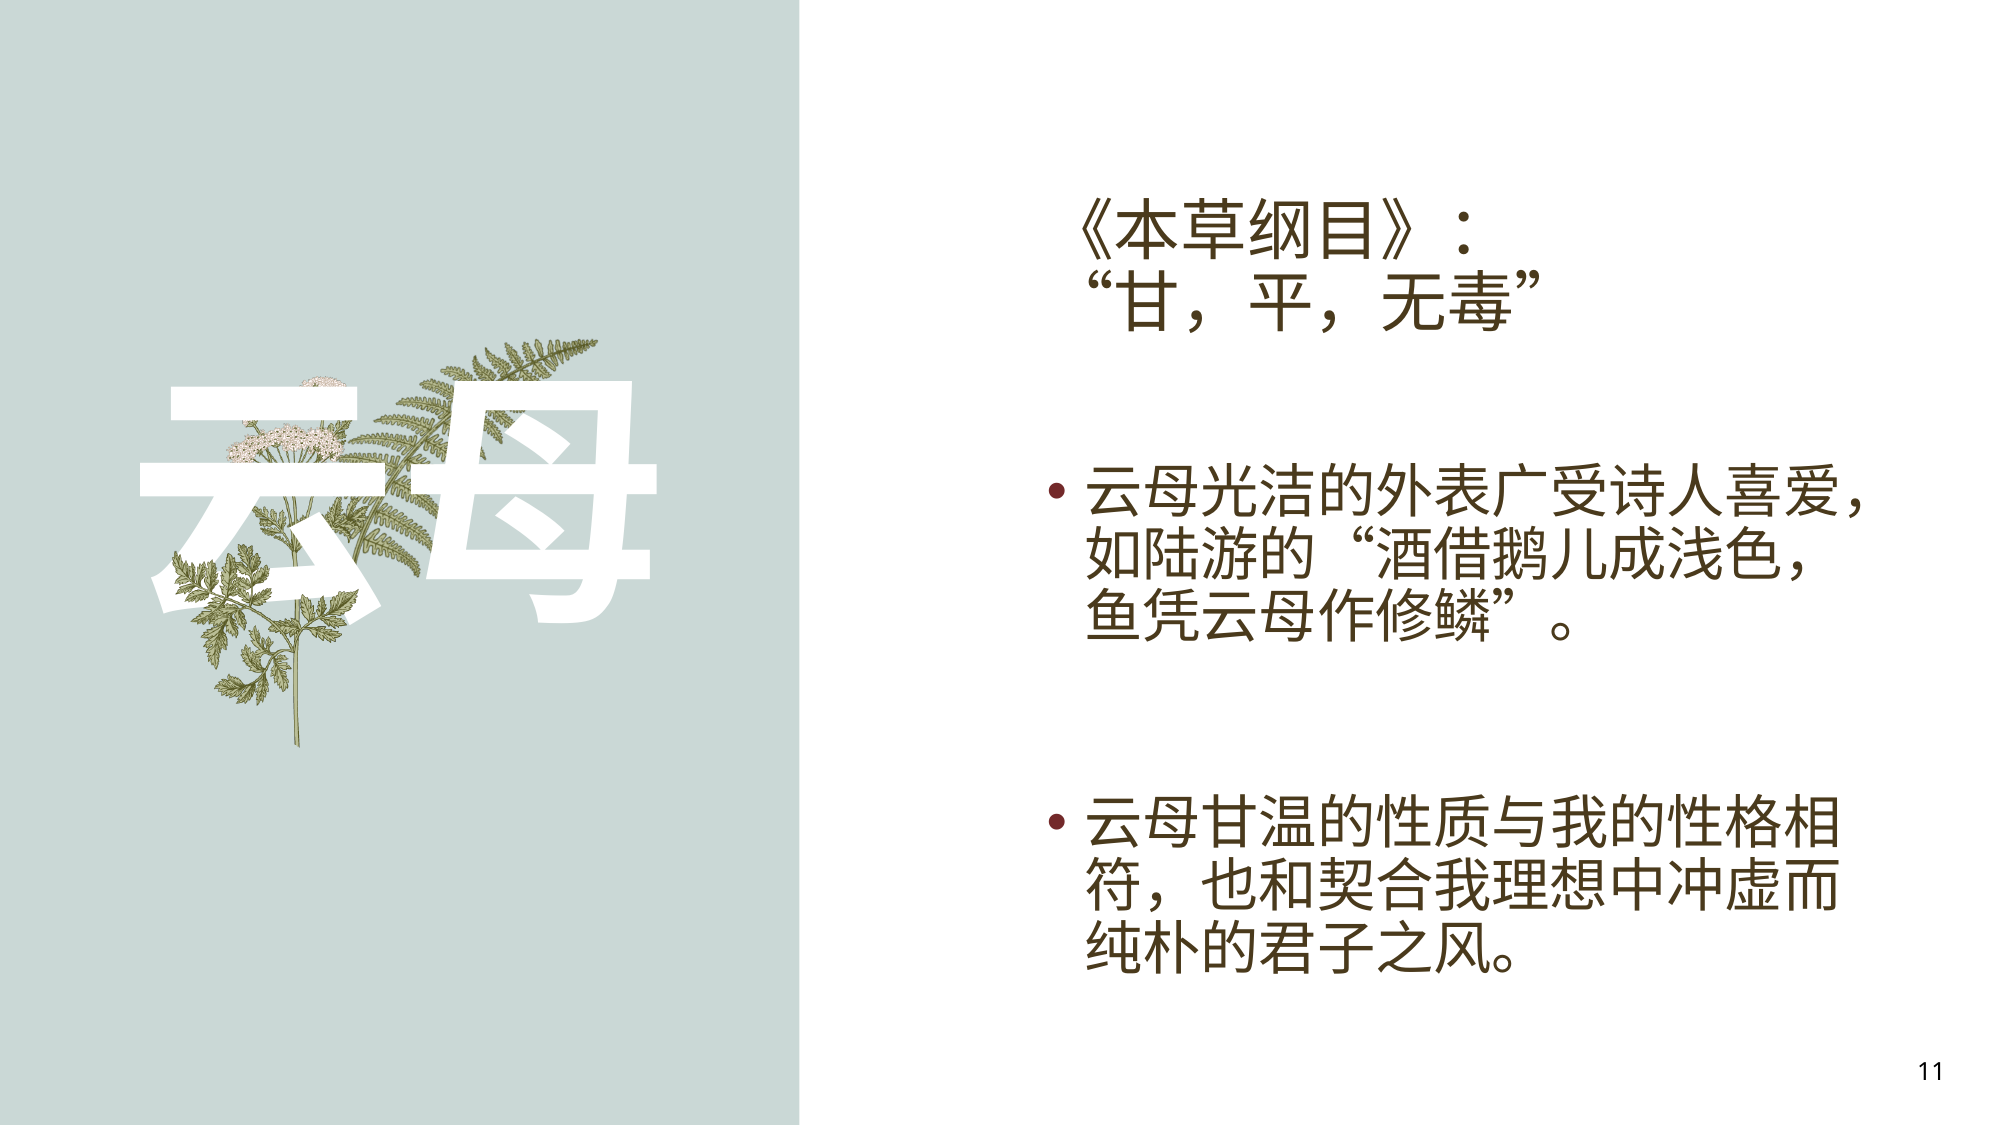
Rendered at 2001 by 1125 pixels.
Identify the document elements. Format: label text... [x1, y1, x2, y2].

slide_number 11 [1510, 1042, 1961, 1103]
list 云母 [76, 190, 720, 833]
list 云母光洁的外表广受诗人喜爱，如陆游的“酒借鹅儿成浅色，鱼凭云母作修鳞”。 [1031, 454, 1863, 710]
list 云母甘温的性质与我的性格相符，也和契合我理想中冲虚而纯朴的君子之风。 [1031, 786, 1863, 1017]
picture [162, 541, 368, 672]
title 《本草纲目》： “甘，平，无毒” [1031, 160, 1848, 378]
